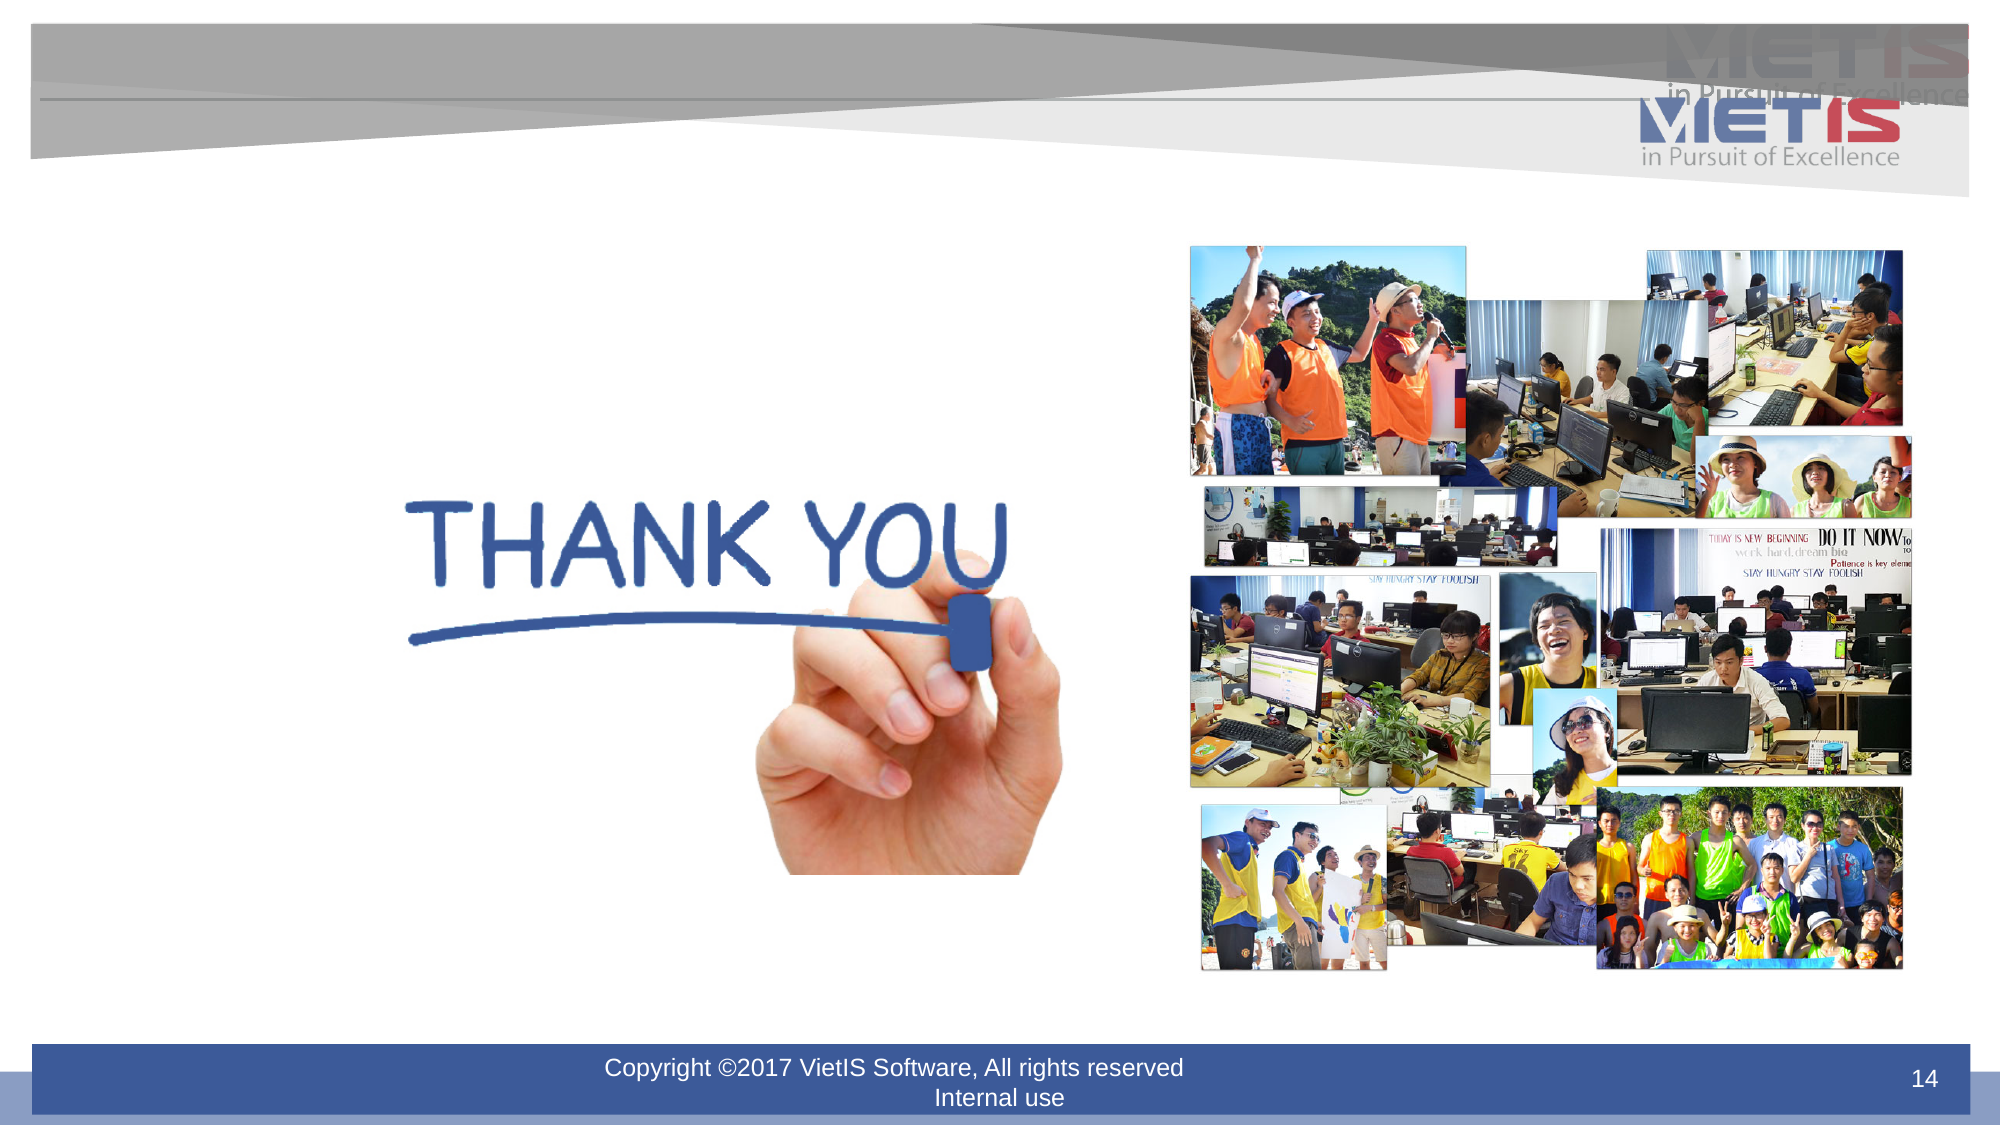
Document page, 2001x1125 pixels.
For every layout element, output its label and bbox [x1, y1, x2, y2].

picture [1185, 241, 1919, 981]
picture [347, 411, 1157, 876]
